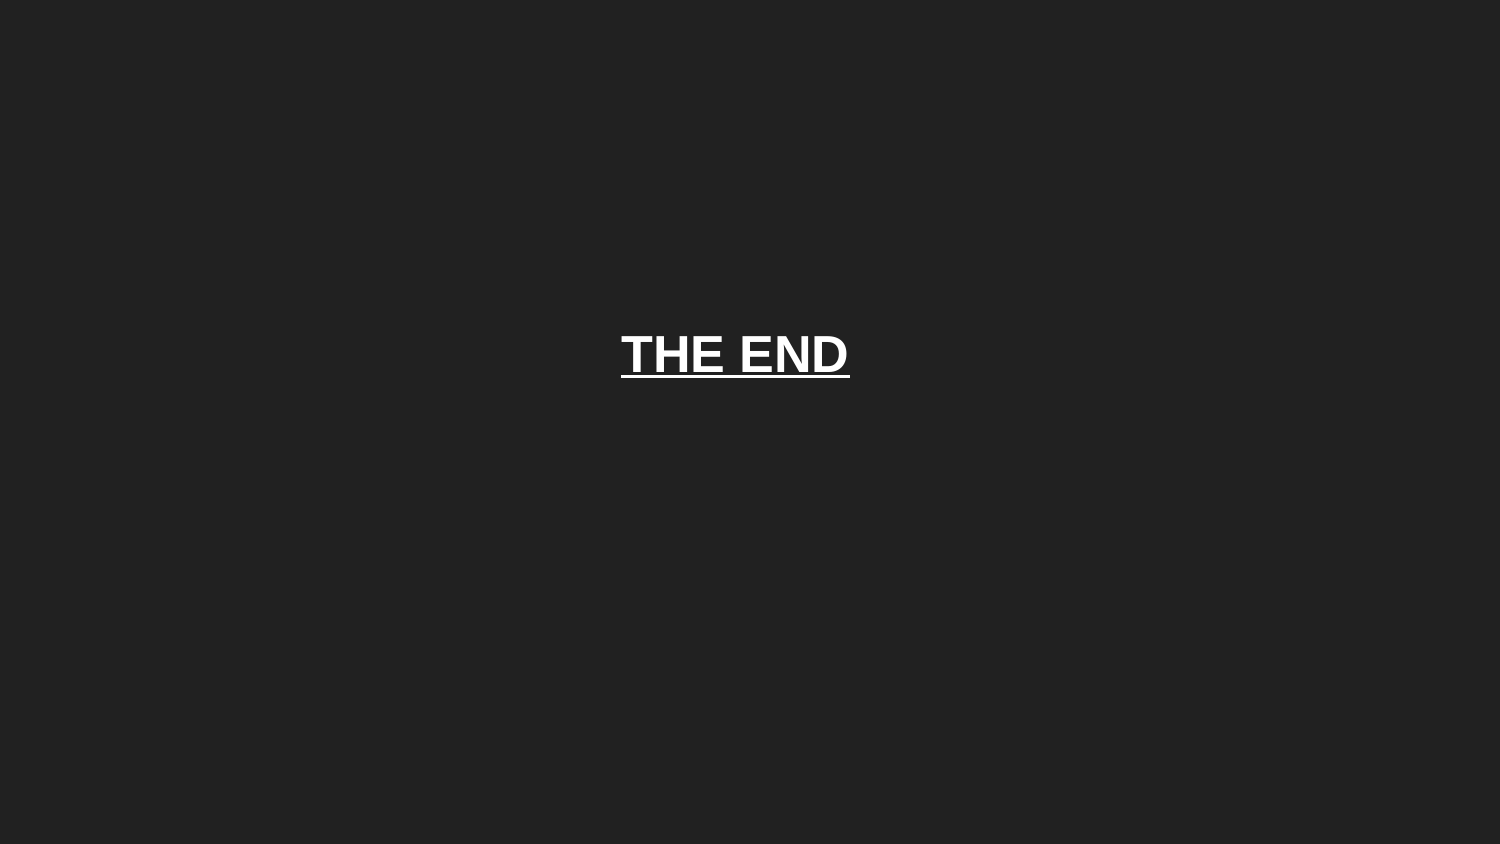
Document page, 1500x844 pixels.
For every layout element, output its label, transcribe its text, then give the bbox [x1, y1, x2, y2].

text_box THE END [36, 353, 1435, 448]
